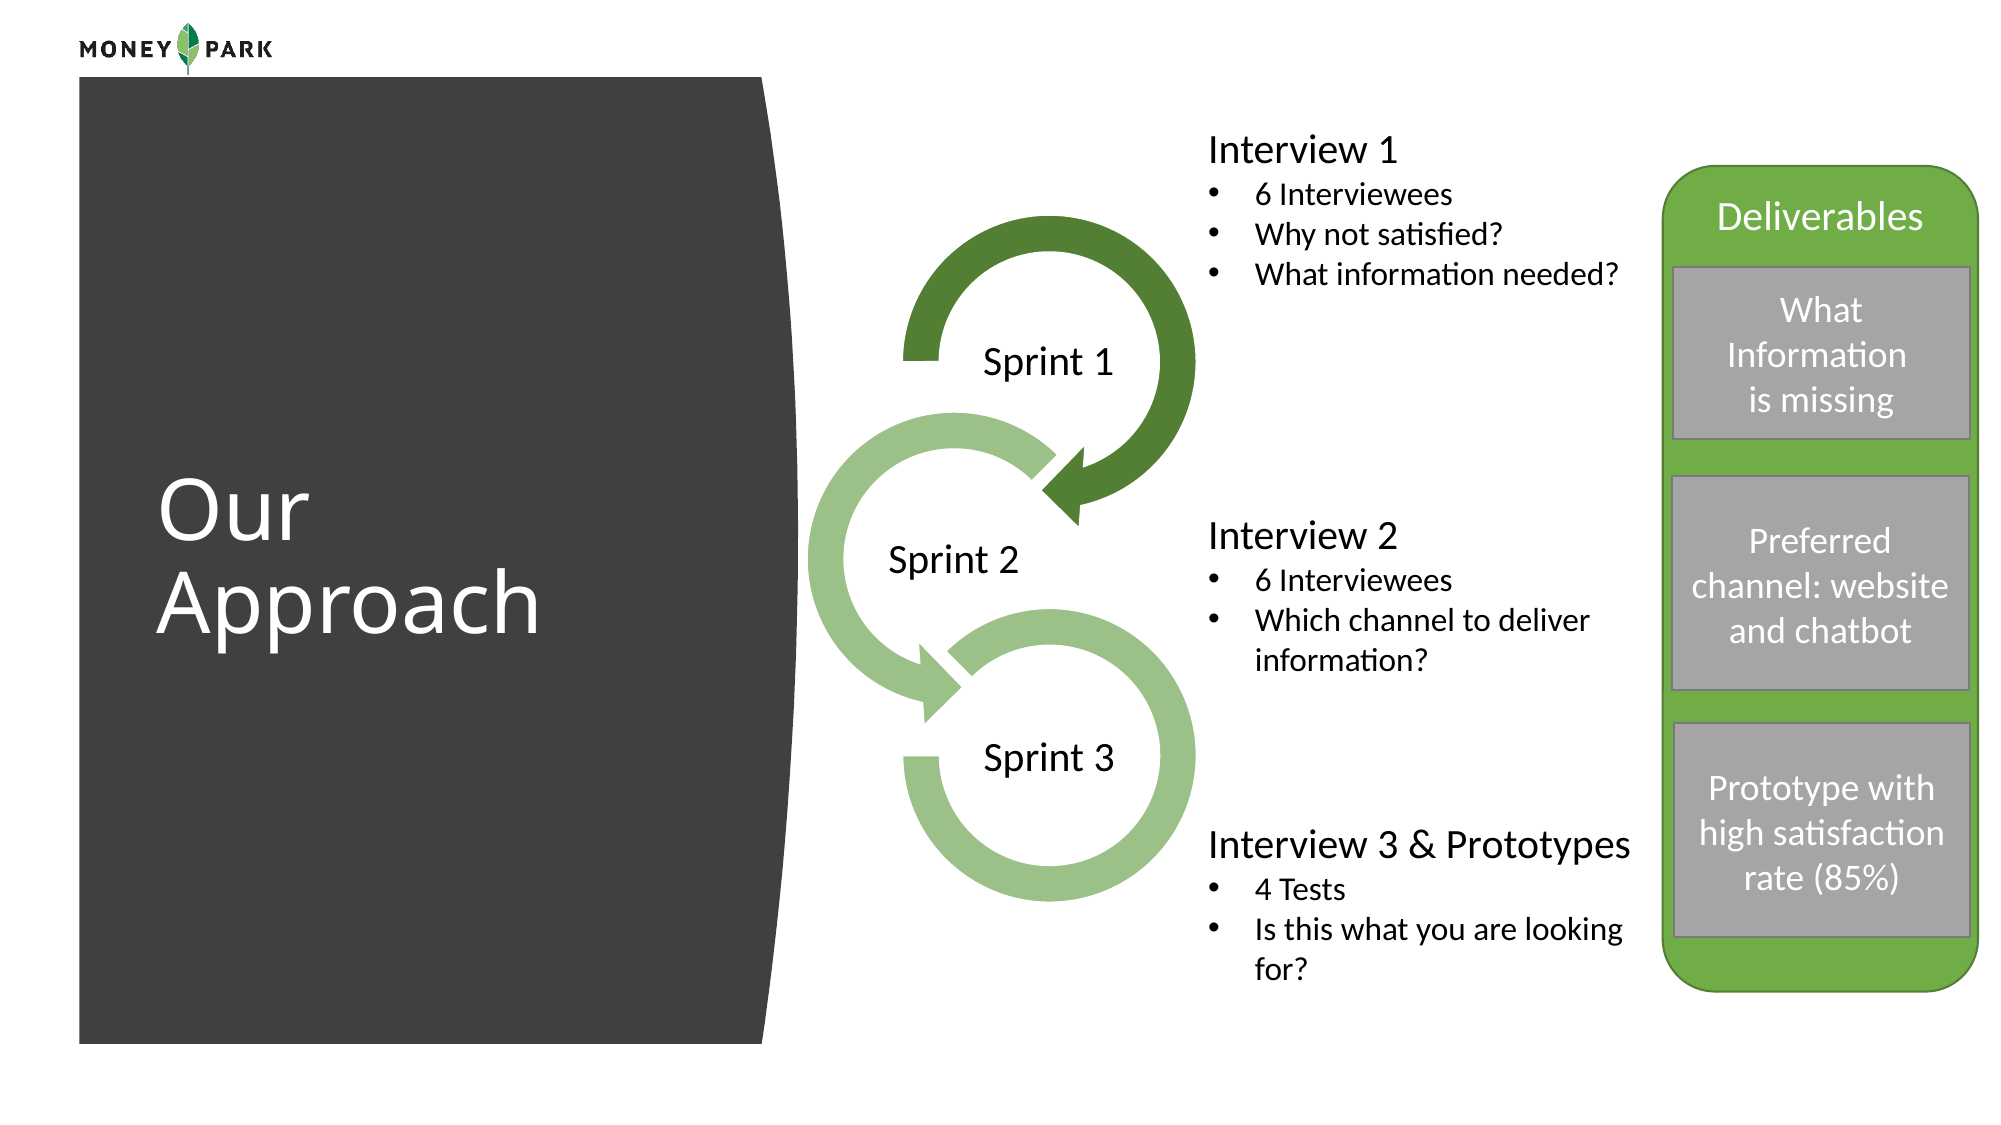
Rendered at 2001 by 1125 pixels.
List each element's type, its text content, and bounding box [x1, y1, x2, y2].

text_box Deliverables [1661, 164, 1980, 993]
text_box Interview 1 6 Interviewees Why not satisfied? What information needed? [1324, 114, 1638, 300]
picture [79, 23, 272, 75]
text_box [679, 101, 1324, 992]
text_box Prototype with high satisfaction rate (85%) [1673, 722, 1971, 938]
title Our Approach [141, 166, 679, 953]
text_box Preferred channel: website and chatbot [1671, 475, 1970, 691]
text_box Interview 2 6 Interviewees Which channel to deliver information? [1324, 500, 1630, 736]
text_box What Information is missing [1672, 266, 1971, 440]
text_box [78, 76, 770, 1045]
text_box Interview 3 & Prototypes 4 Tests Is this what you are looking for? [1193, 809, 1656, 995]
